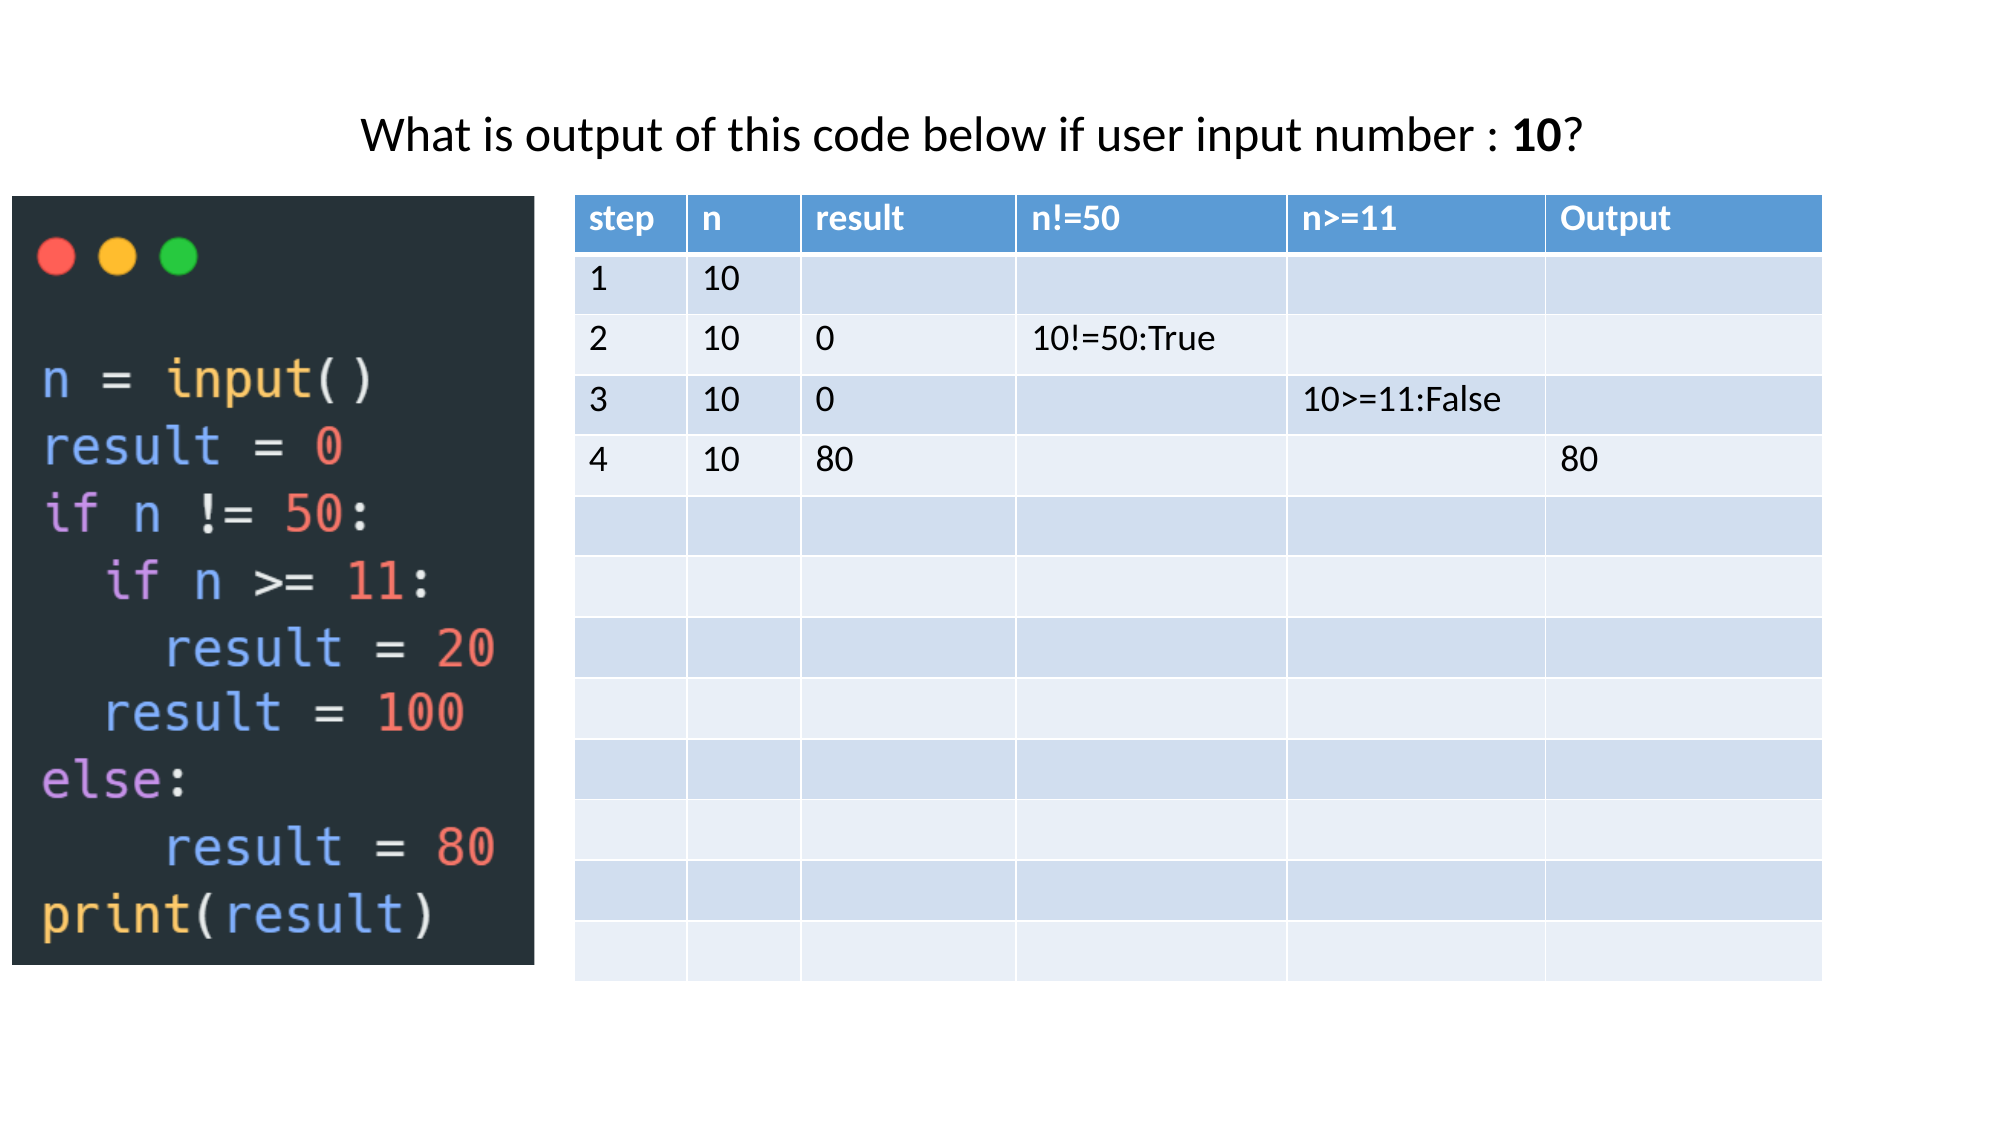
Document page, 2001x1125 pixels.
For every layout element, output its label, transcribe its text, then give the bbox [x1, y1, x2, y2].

table_cell 3 [575, 376, 686, 434]
table_cell [688, 861, 800, 920]
table_cell [688, 740, 800, 799]
table_cell [575, 497, 686, 555]
table_cell 10 [688, 257, 800, 314]
table_cell [802, 679, 1015, 738]
table_cell [1546, 922, 1822, 981]
table_cell [1288, 922, 1545, 981]
table_cell [802, 557, 1015, 616]
table_cell [1017, 618, 1286, 677]
table_cell [1288, 740, 1545, 799]
table_cell [1017, 679, 1286, 738]
table_cell 0 [802, 376, 1015, 434]
table_cell [575, 618, 686, 677]
table_cell [575, 740, 686, 799]
table_cell [802, 257, 1015, 314]
table_cell 4 [575, 436, 686, 495]
table_cell [1546, 861, 1822, 920]
picture [12, 196, 535, 965]
table_cell 1 [575, 257, 686, 314]
table_cell [1288, 497, 1545, 555]
table_cell [802, 740, 1015, 799]
table_cell 80 [1546, 436, 1822, 495]
table_cell 10!=50:True [1017, 315, 1286, 374]
table_cell [575, 922, 686, 981]
table_cell [575, 679, 686, 738]
table_cell 10>=11:False [1288, 376, 1545, 434]
table_cell [1288, 800, 1545, 859]
table_cell [1017, 497, 1286, 555]
table_cell [1288, 436, 1545, 495]
table_cell 10 [688, 376, 800, 434]
table_cell [1017, 740, 1286, 799]
table_cell [1546, 679, 1822, 738]
table_cell 80 [802, 436, 1015, 495]
table_cell [1288, 679, 1545, 738]
table_cell [1546, 257, 1822, 314]
table_cell [1017, 557, 1286, 616]
table_cell 0 [802, 315, 1015, 374]
table_cell [1546, 800, 1822, 859]
table_cell [688, 557, 800, 616]
table_cell [802, 922, 1015, 981]
table_cell [575, 800, 686, 859]
table_cell [1546, 740, 1822, 799]
table_cell [1288, 257, 1545, 314]
table_cell [575, 557, 686, 616]
table_header n>=11 [1288, 195, 1545, 252]
table_cell [1017, 436, 1286, 495]
table_header Output [1546, 195, 1822, 252]
table_cell [688, 679, 800, 738]
table_cell [575, 861, 686, 920]
table_cell 10 [688, 315, 800, 374]
table_cell [1546, 497, 1822, 555]
table_cell 10 [688, 436, 800, 495]
table_cell [1288, 618, 1545, 677]
table_header step [575, 195, 686, 252]
table_cell [802, 861, 1015, 920]
table_header n [688, 195, 800, 252]
table_cell [688, 800, 800, 859]
table_cell [802, 618, 1015, 677]
table_cell [802, 800, 1015, 859]
text_box What is output of this code below if user input number : 10? [345, 93, 1600, 169]
table_cell [1288, 861, 1545, 920]
table_cell [1546, 376, 1822, 434]
table_cell [1546, 557, 1822, 616]
table_cell [1288, 557, 1545, 616]
table_header result [802, 195, 1015, 252]
table_header n!=50 [1017, 195, 1286, 252]
table_cell [1017, 257, 1286, 314]
table_cell [1546, 315, 1822, 374]
table_cell [1017, 861, 1286, 920]
table_cell [1288, 315, 1545, 374]
table_cell [688, 618, 800, 677]
table_cell [1017, 376, 1286, 434]
table_cell 2 [575, 315, 686, 374]
table_cell [1017, 922, 1286, 981]
table_cell [802, 497, 1015, 555]
table_cell [688, 922, 800, 981]
table_cell [688, 497, 800, 555]
table_cell [1546, 618, 1822, 677]
table_cell [1017, 800, 1286, 859]
